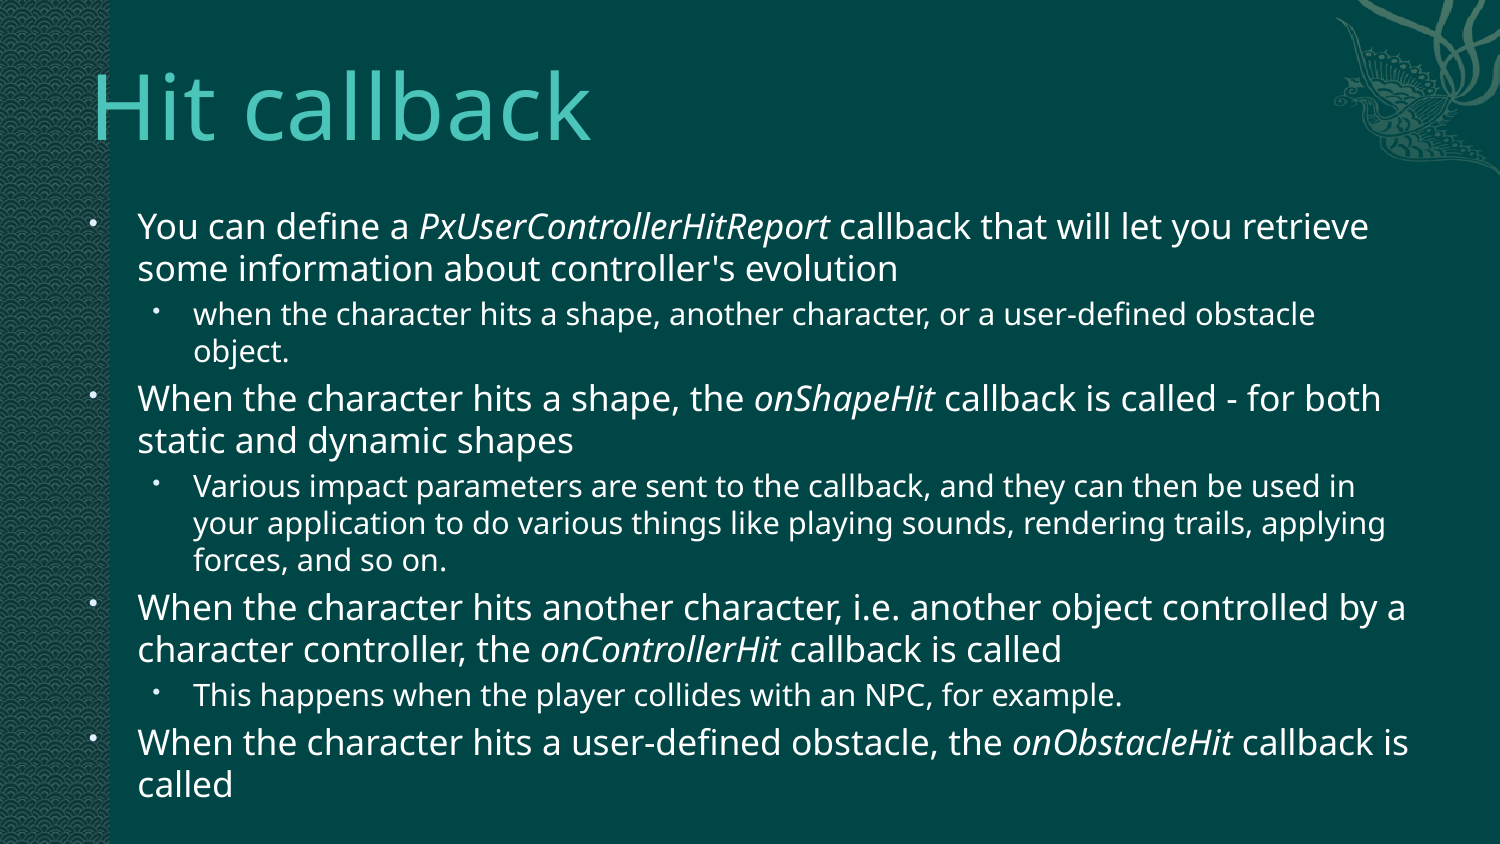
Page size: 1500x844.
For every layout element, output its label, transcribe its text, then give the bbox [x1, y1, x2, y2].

picture [0, 0, 110, 844]
list You can define a PxUserControllerHitReport callback that will let you retrieve some information about controller's evolution when the character hits a shape, another character, or a user-defined obstacle object. When the character hits a shape, the onShapeHit callback is called - for both static and dynamic shapes Various impact parameters are sent to the callback, and they can then be used in your application to do various things like playing sounds, rendering trails, applying forces, and so on. When the character hits another character, i.e. another object controlled by a character controller, the onControllerHit callback is called This happens when the player collides with an NPC, for example. When the character hits a user-defined obstacle, the onObstacleHit callback is called [75, 196, 1425, 812]
title Hit callback [75, 33, 1351, 175]
